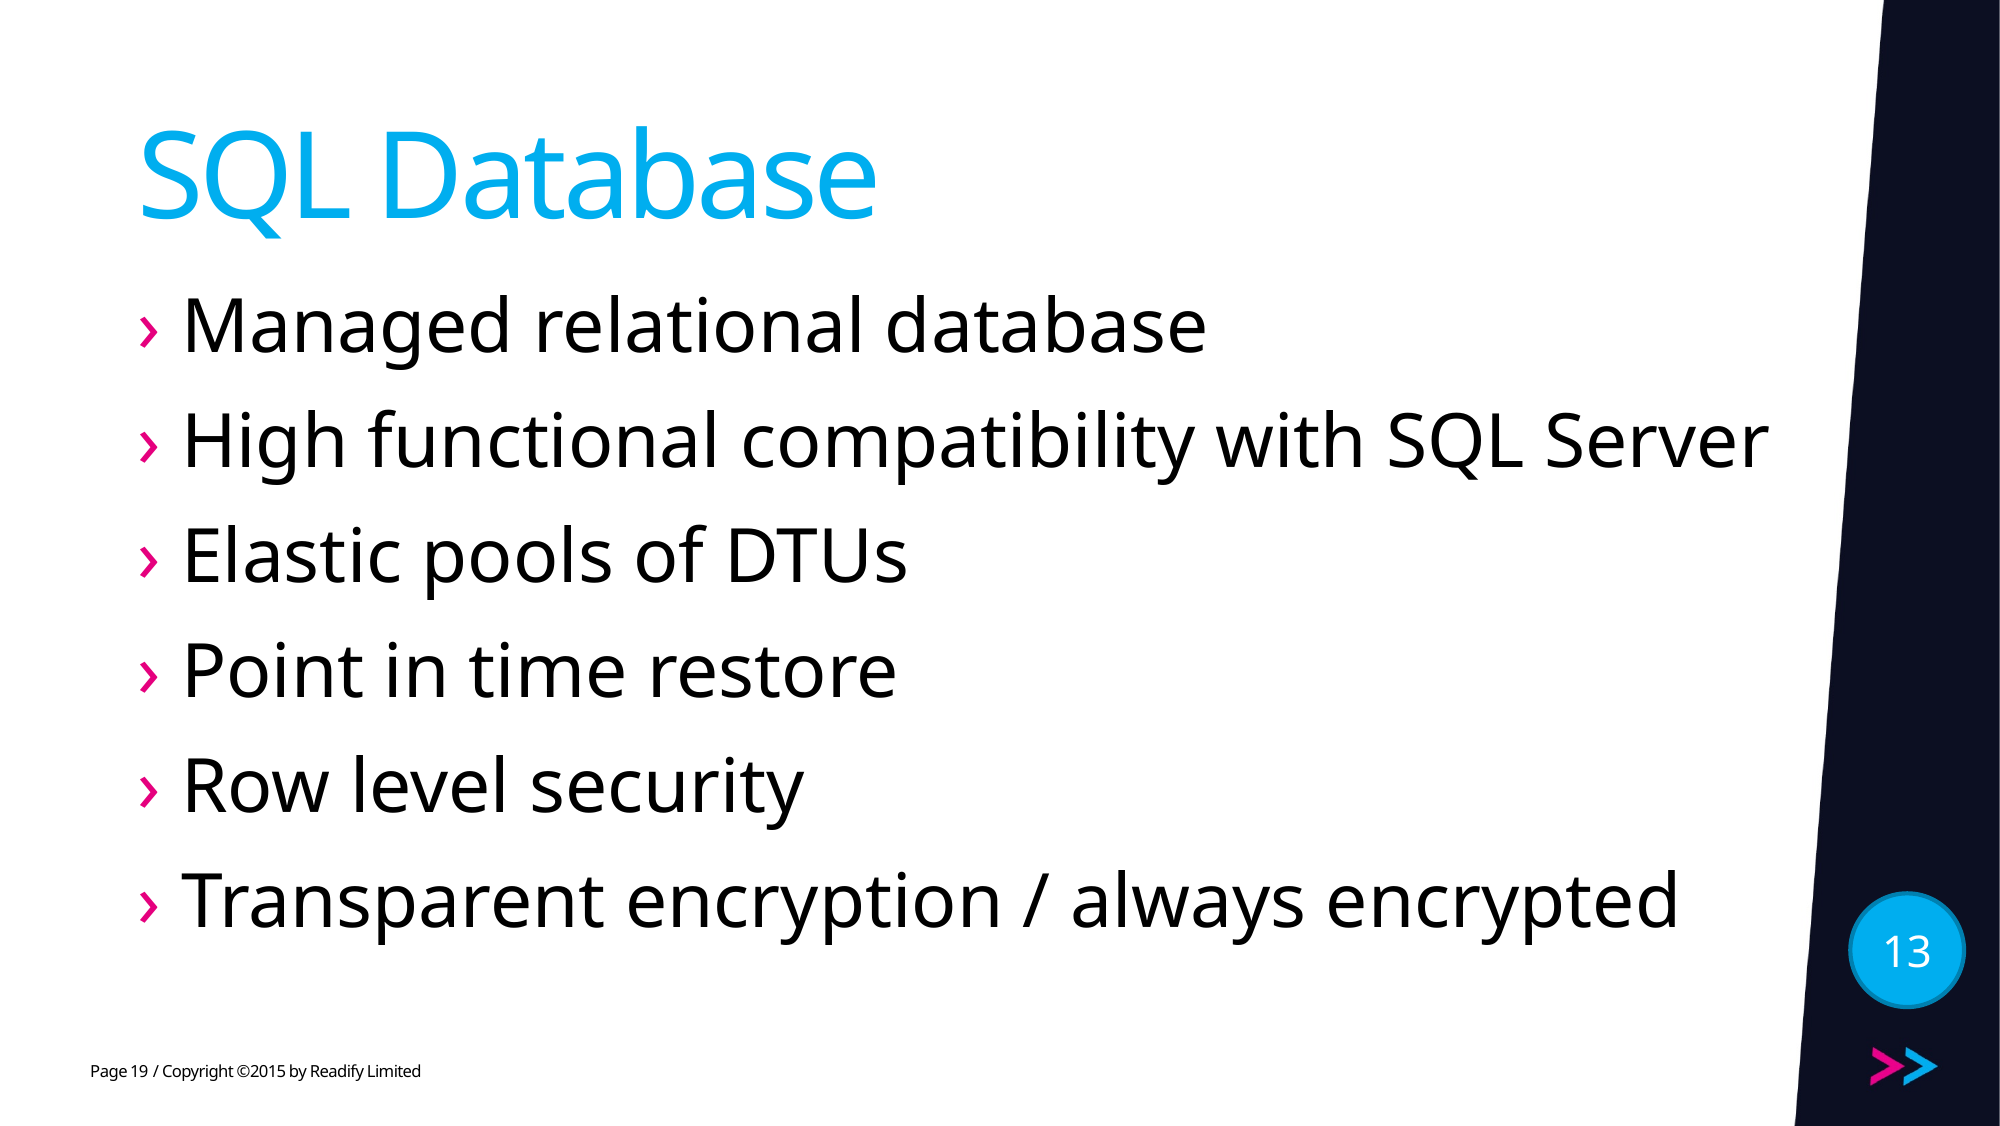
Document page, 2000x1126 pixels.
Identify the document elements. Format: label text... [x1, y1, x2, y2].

list Managed relational database High functional compatibility with SQL Server Elastic pools of DTUs Point in time restore Row level security Transparent encryption / always encrypted [137, 277, 1786, 1021]
slide_number 19 [130, 1061, 166, 1113]
title SQL Database [137, 54, 1786, 243]
text_box 13 [1848, 891, 1967, 1010]
footer / Copyright ©2015 by Readify Limited [166, 1061, 1504, 1113]
picture [0, 0, 2000, 1126]
